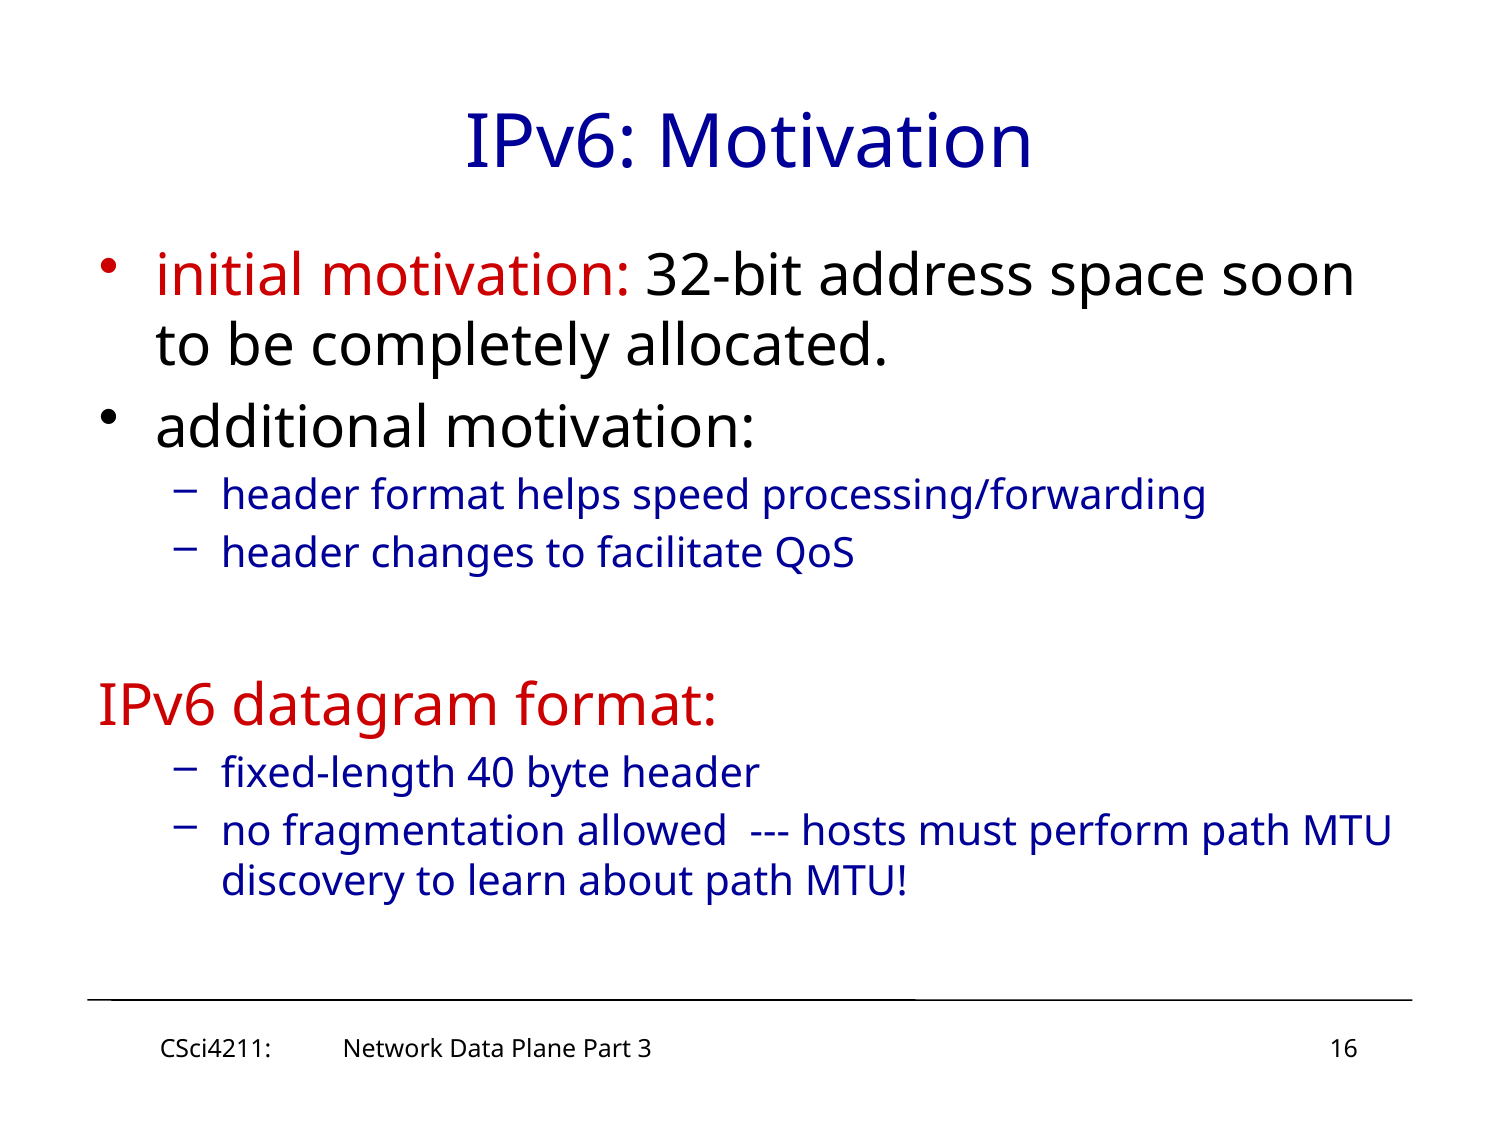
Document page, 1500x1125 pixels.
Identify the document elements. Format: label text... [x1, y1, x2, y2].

footer CSci4211: Network Data Plane Part 3 [112, 1025, 700, 1075]
list initial motivation: 32-bit address space soon to be completely allocated. additional motivation: header format helps speed processing/forwarding header changes to facilitate QoS IPv6 datagram format: fixed-length 40 byte header no fragmentation allowed --- hosts must perform path MTU discovery to learn about path MTU! [83, 229, 1430, 950]
slide_number 16 [1100, 1025, 1500, 1100]
title IPv6: Motivation [112, 69, 1388, 207]
